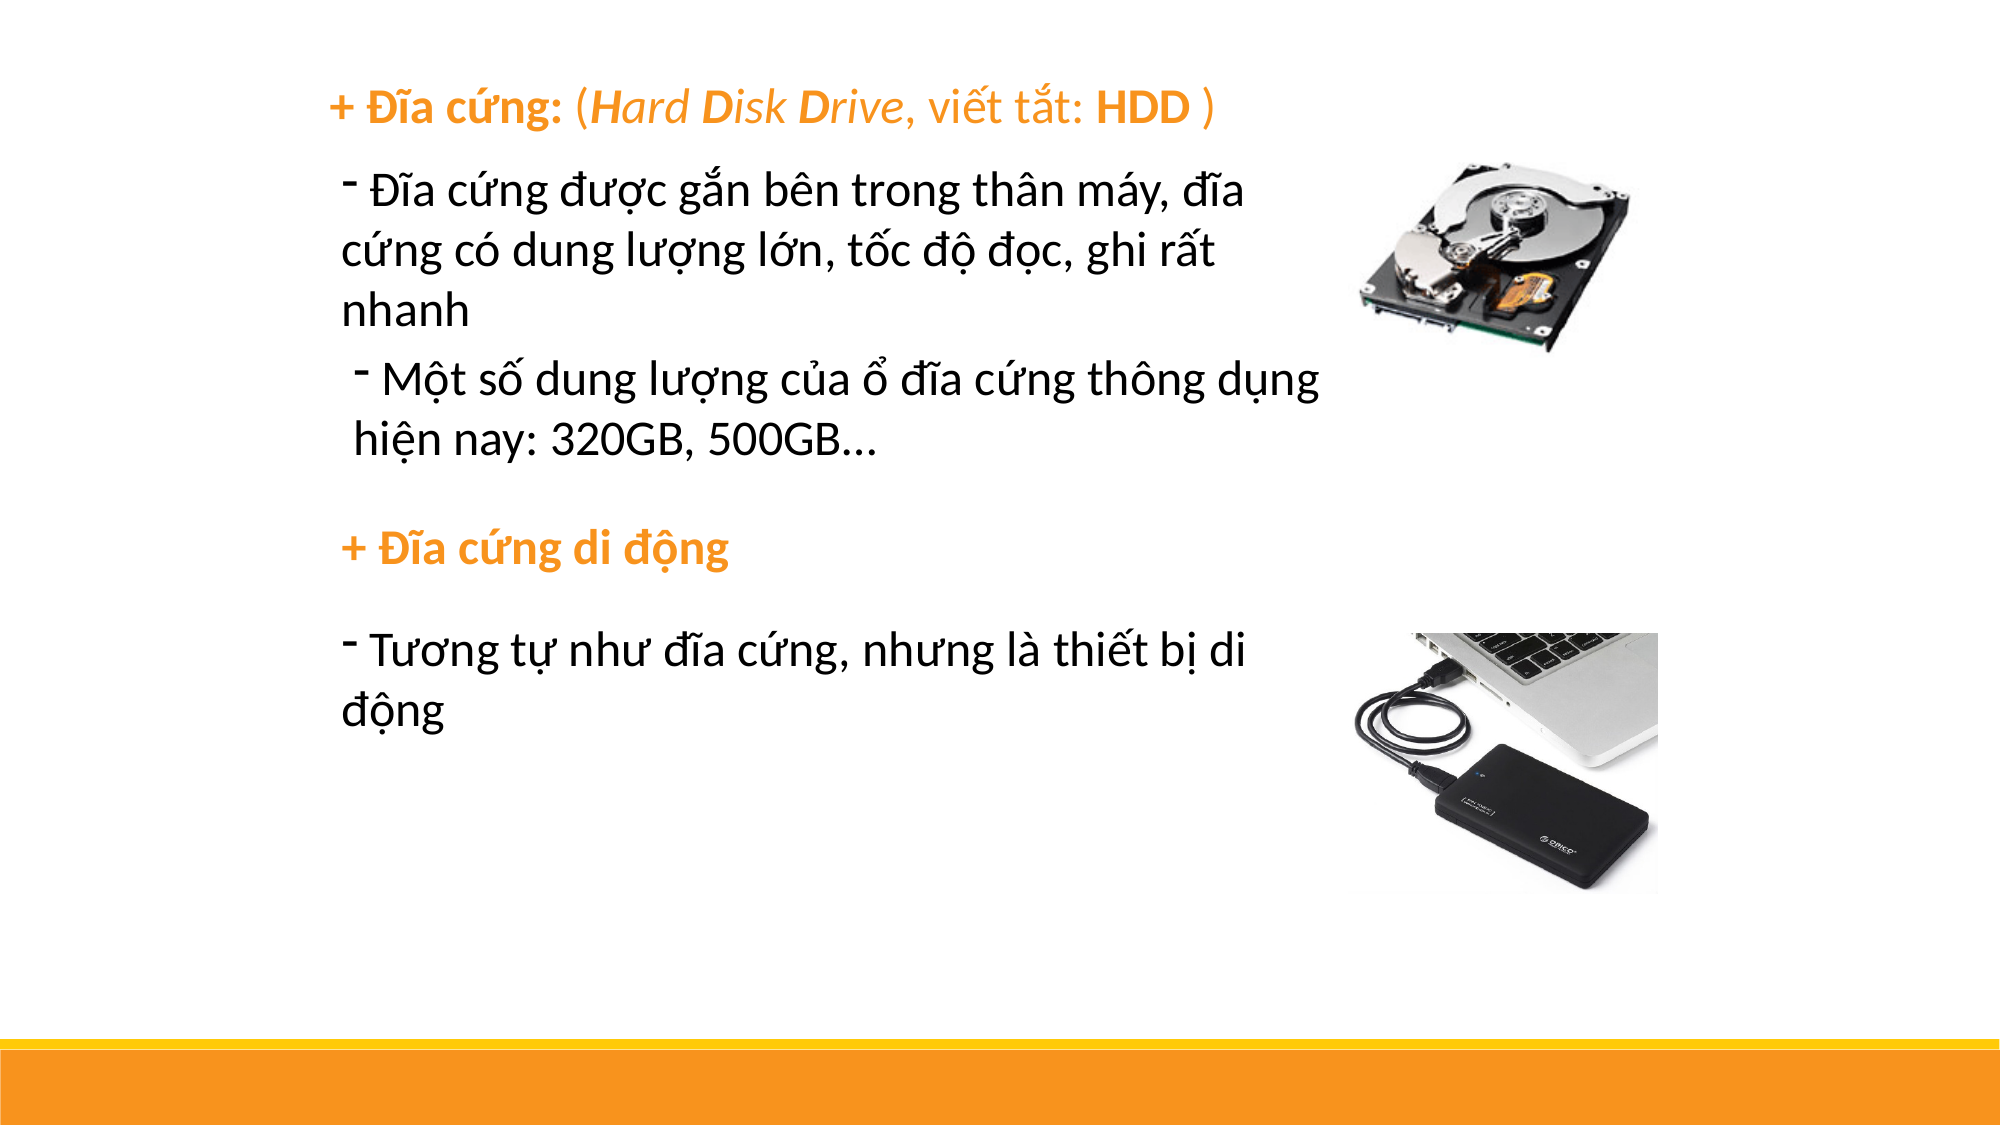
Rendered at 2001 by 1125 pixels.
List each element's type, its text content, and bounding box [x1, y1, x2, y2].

text_box Tương tự như đĩa cứng, nhưng là thiết bị di động [326, 609, 1308, 745]
text_box + Đĩa cứng: (Hard Disk Drive, viết tắt: HDD ) [314, 66, 1379, 142]
picture [1347, 101, 1645, 398]
picture [1347, 633, 1658, 894]
text_box Đĩa cứng được gắn bên trong thân máy, đĩa cứng có dung lượng lớn, tốc độ đọc, ghi rất nhanh [326, 149, 1308, 344]
text_box Một số dung lượng của ổ đĩa cứng thông dụng hiện nay: 320GB, 500GB… [338, 338, 1397, 473]
text_box + Đĩa cứng di động [326, 507, 1391, 583]
